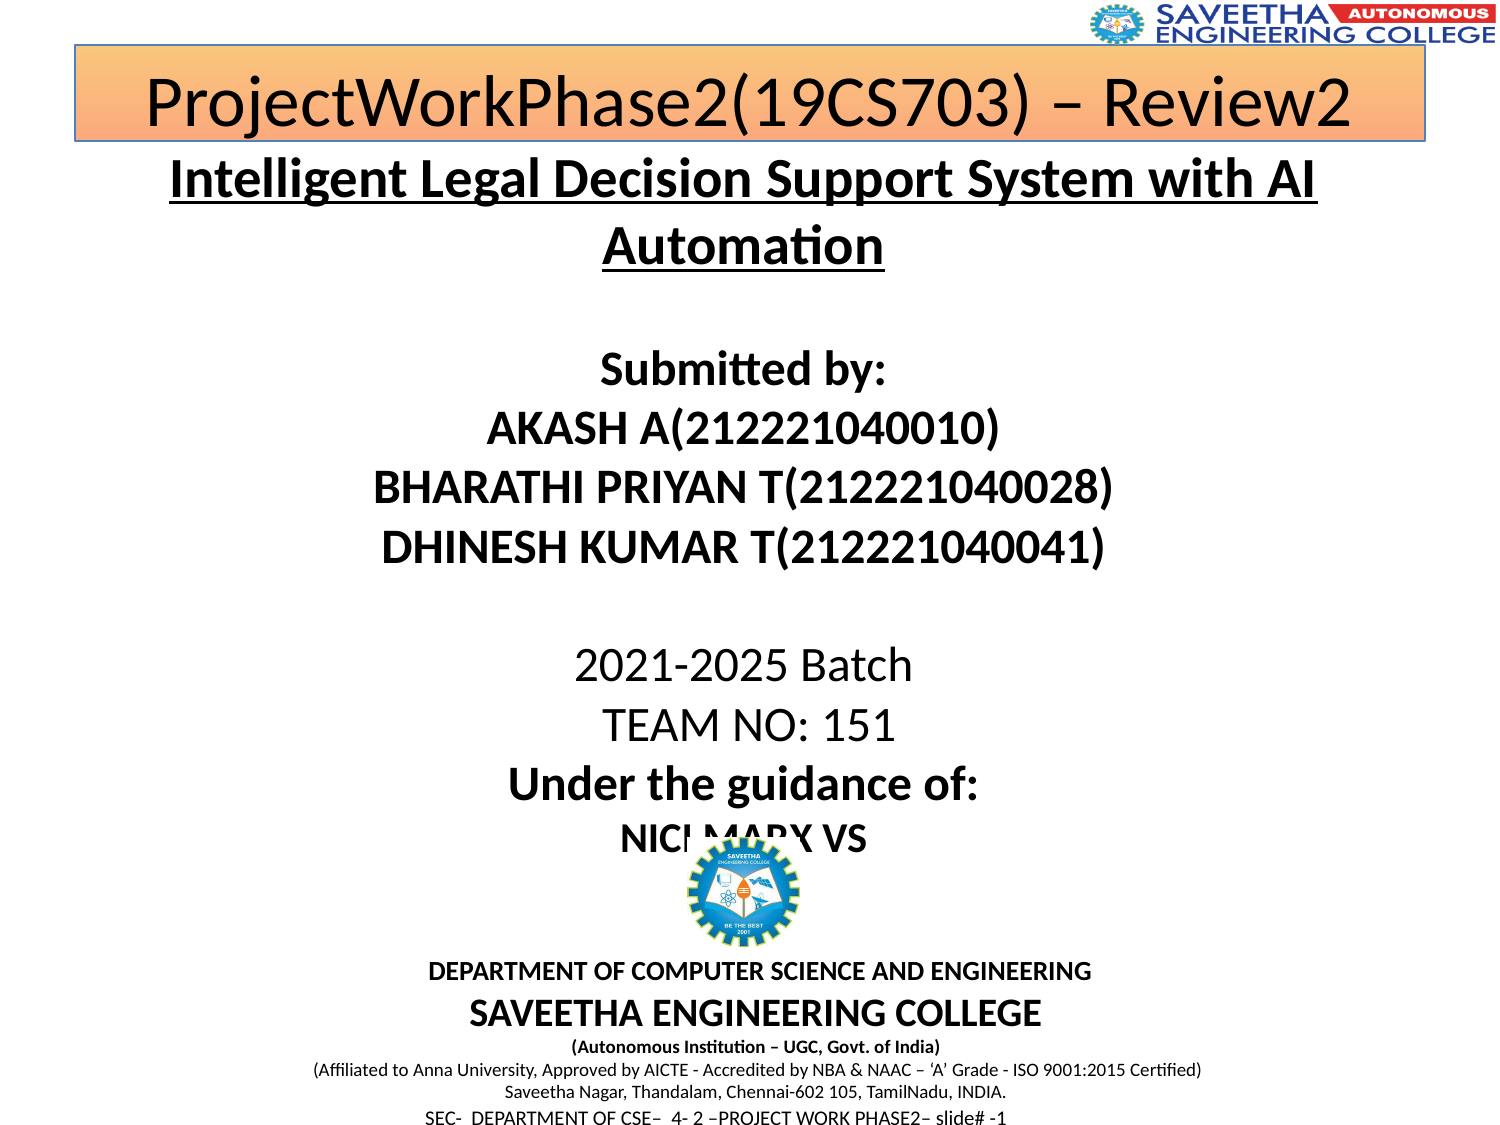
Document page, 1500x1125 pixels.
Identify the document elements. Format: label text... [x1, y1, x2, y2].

picture [1080, 0, 1500, 46]
text_box DEPARTMENT OF COMPUTER SCIENCE AND ENGINEERING SAVEETHA ENGINEERING COLLEGE (Autonomous Institution – UGC, Govt. of India) (Affiliated to Anna University, Approved by AICTE - Accredited by NBA & NAAC – ‘A’ Grade - ISO 9001:2015 Certified) Saveetha Nagar, Thandalam, Chennai-602 105, TamilNadu, INDIA. [0, 899, 1500, 1113]
picture [687, 837, 801, 948]
text_box ProjectWorkPhase2(19CS703) – Review2 [74, 45, 1425, 132]
text_box Intelligent Legal Decision Support System with AI Automation Submitted by: AKASH A(212221040010) BHARATHI PRIYAN T(212221040028) DHINESH KUMAR T(212221040041) 2021-2025 Batch TEAM NO: 151 Under the guidance of: NICI MARX VS [37, 132, 1450, 871]
